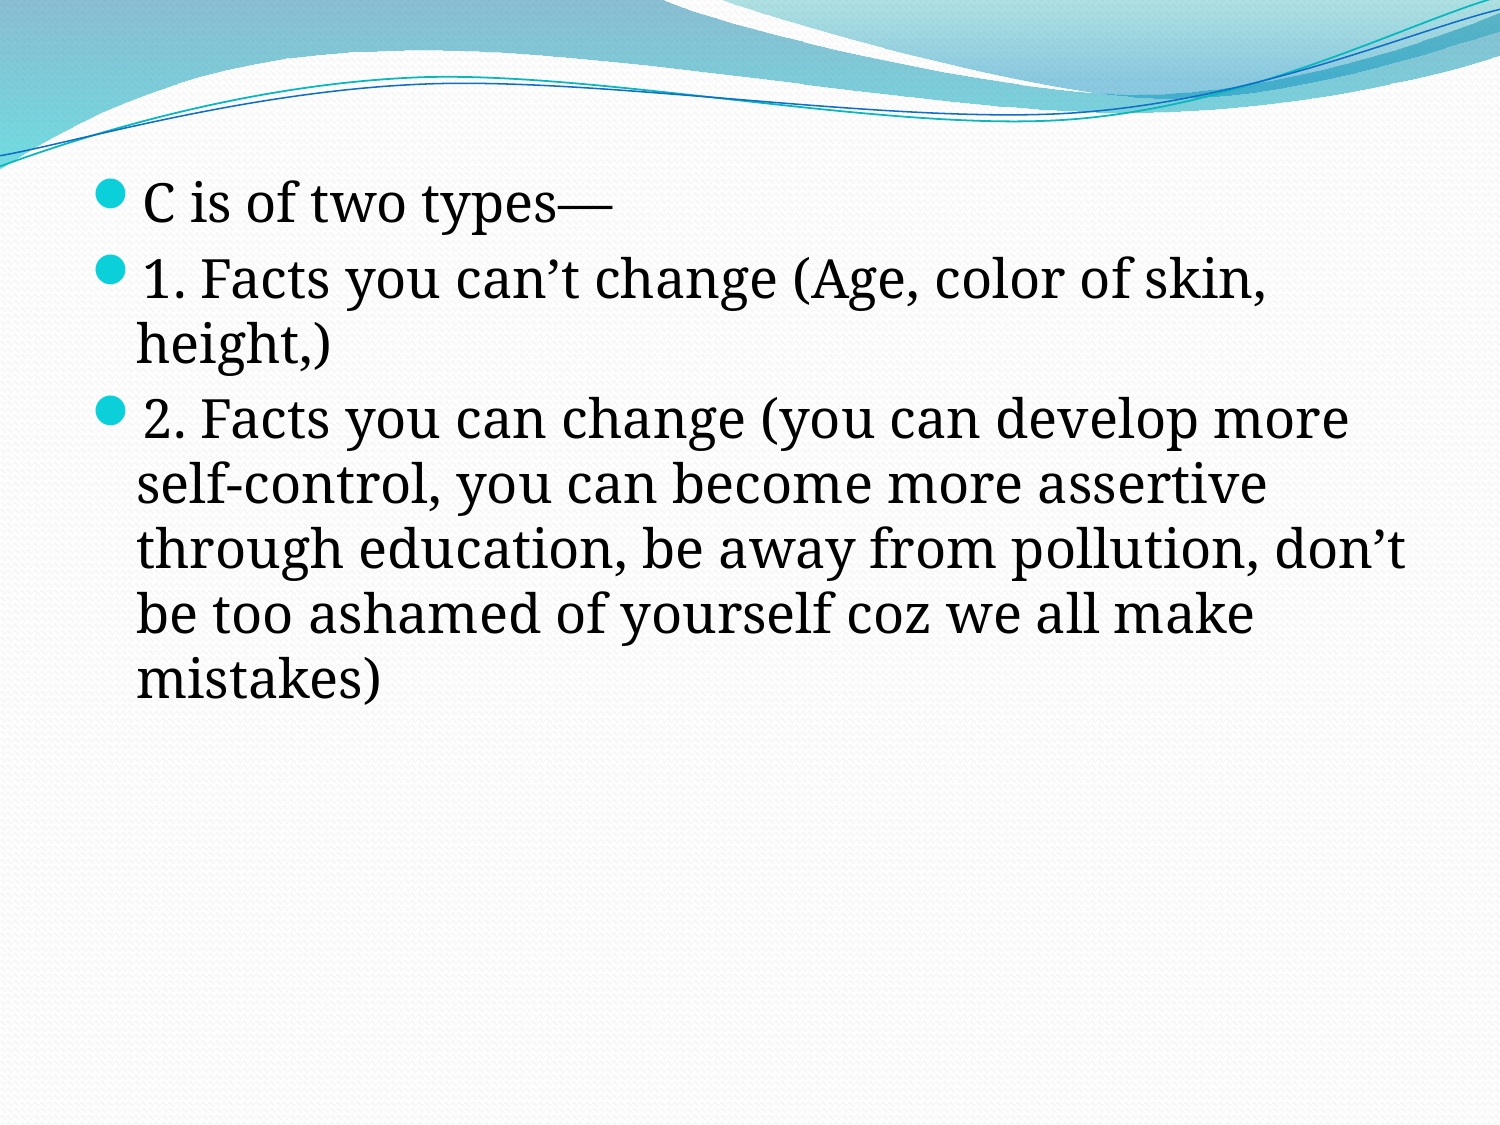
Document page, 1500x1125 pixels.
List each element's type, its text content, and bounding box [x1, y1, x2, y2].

list C is of two types— 1. Facts you can’t change (Age, color of skin, height,) 2. Facts you can change (you can develop more self-control, you can become more assertive through education, be away from pollution, don’t be too ashamed of yourself coz we all make mistakes) [76, 160, 1427, 986]
